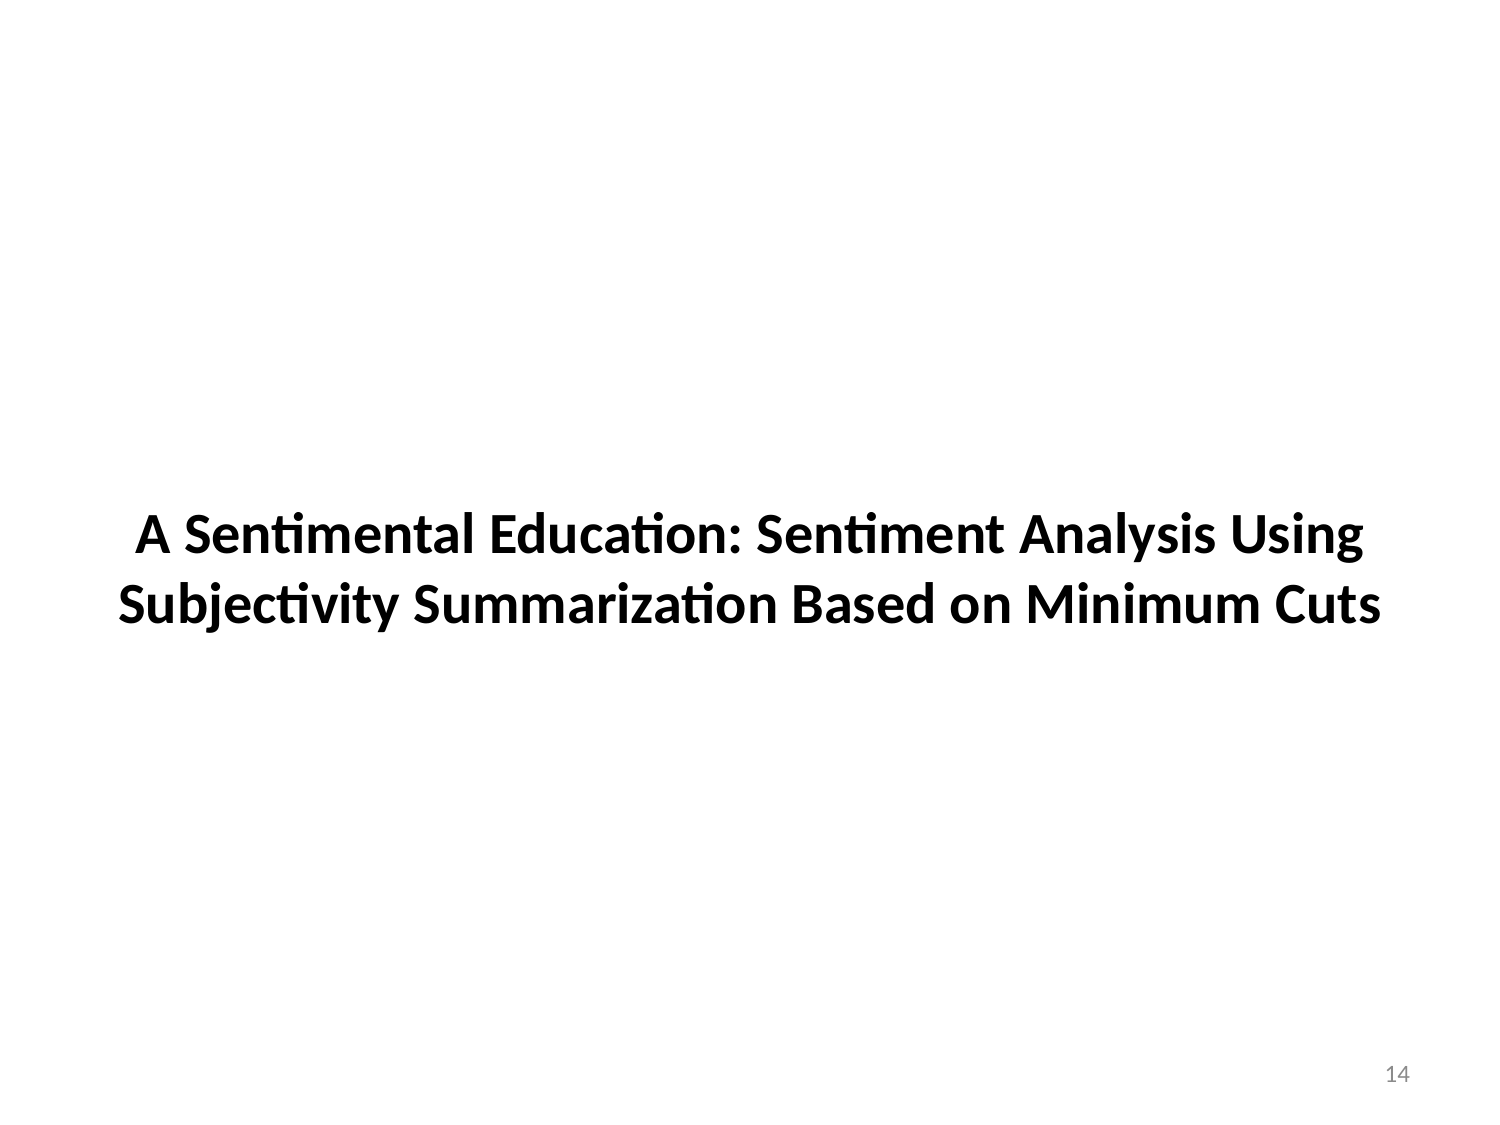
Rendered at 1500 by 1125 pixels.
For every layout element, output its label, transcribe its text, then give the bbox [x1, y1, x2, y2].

slide_number 14 [1074, 1042, 1425, 1103]
text_box A Sentimental Education: Sentiment Analysis Using Subjectivity Summarization Based on Minimum Cuts [50, 487, 1450, 643]
